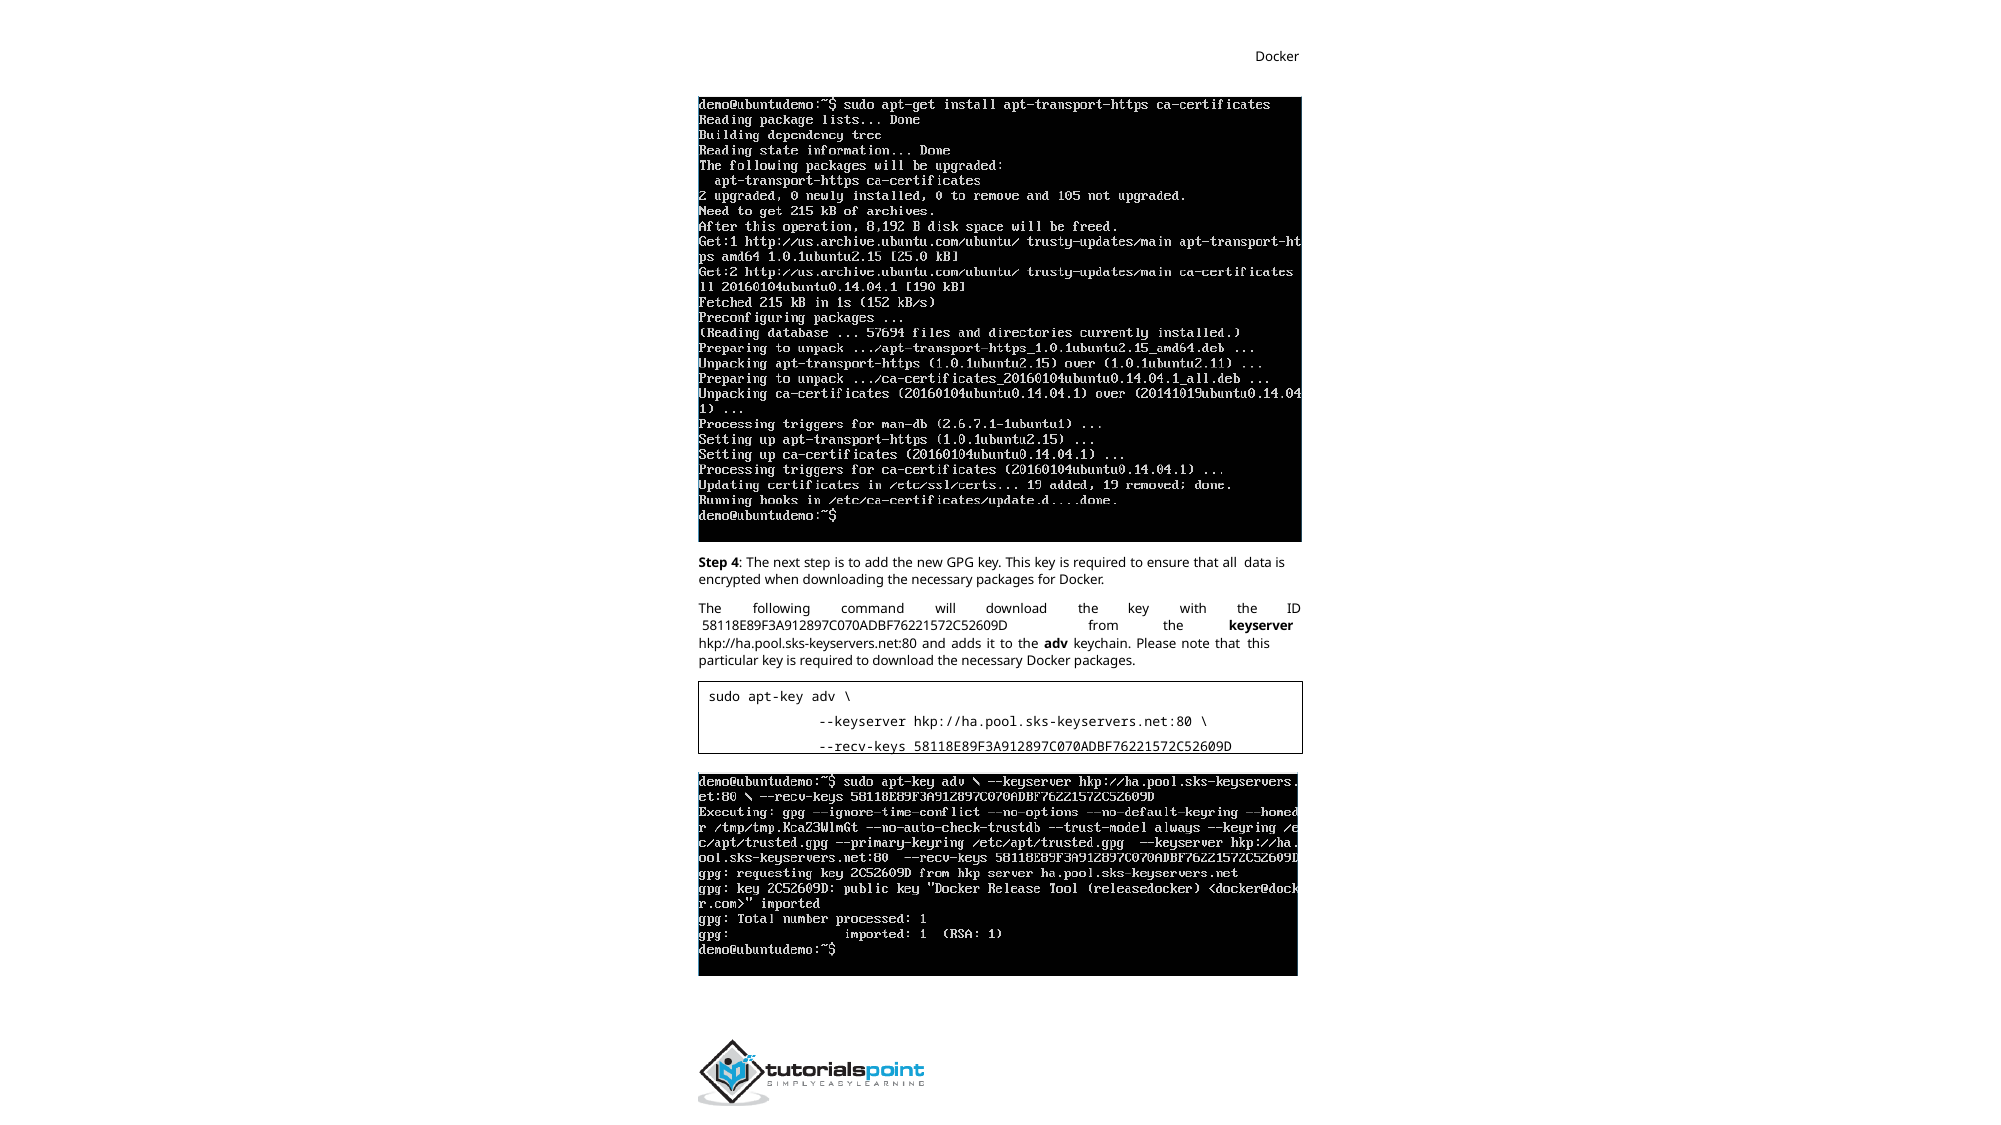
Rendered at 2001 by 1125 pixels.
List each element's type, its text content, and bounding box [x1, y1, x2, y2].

picture [698, 96, 1302, 542]
picture [698, 1039, 924, 1106]
text_box Step 4: The next step is to add the new GPG key. This key is required to ensure that all data is encrypted when downloading the necessary packages for Docker. The following command will download the key with the ID 58118E89F3A912897C070ADBF76221572C52609D from the keyserver hkp://ha.pool.sks-keyservers.net:80 and adds it to the adv keychain. Please note that this particular key is required to download the necessary Docker packages. [697, 551, 1303, 668]
picture [698, 772, 1298, 976]
text_box Docker [1253, 46, 1304, 65]
text_box sudo apt-key adv \ --keyserver hkp://ha.pool.sks-keyservers.net:80 \ --recv-keys 58118E89F3A912897C070ADBF76221572C52609D [698, 681, 1303, 754]
